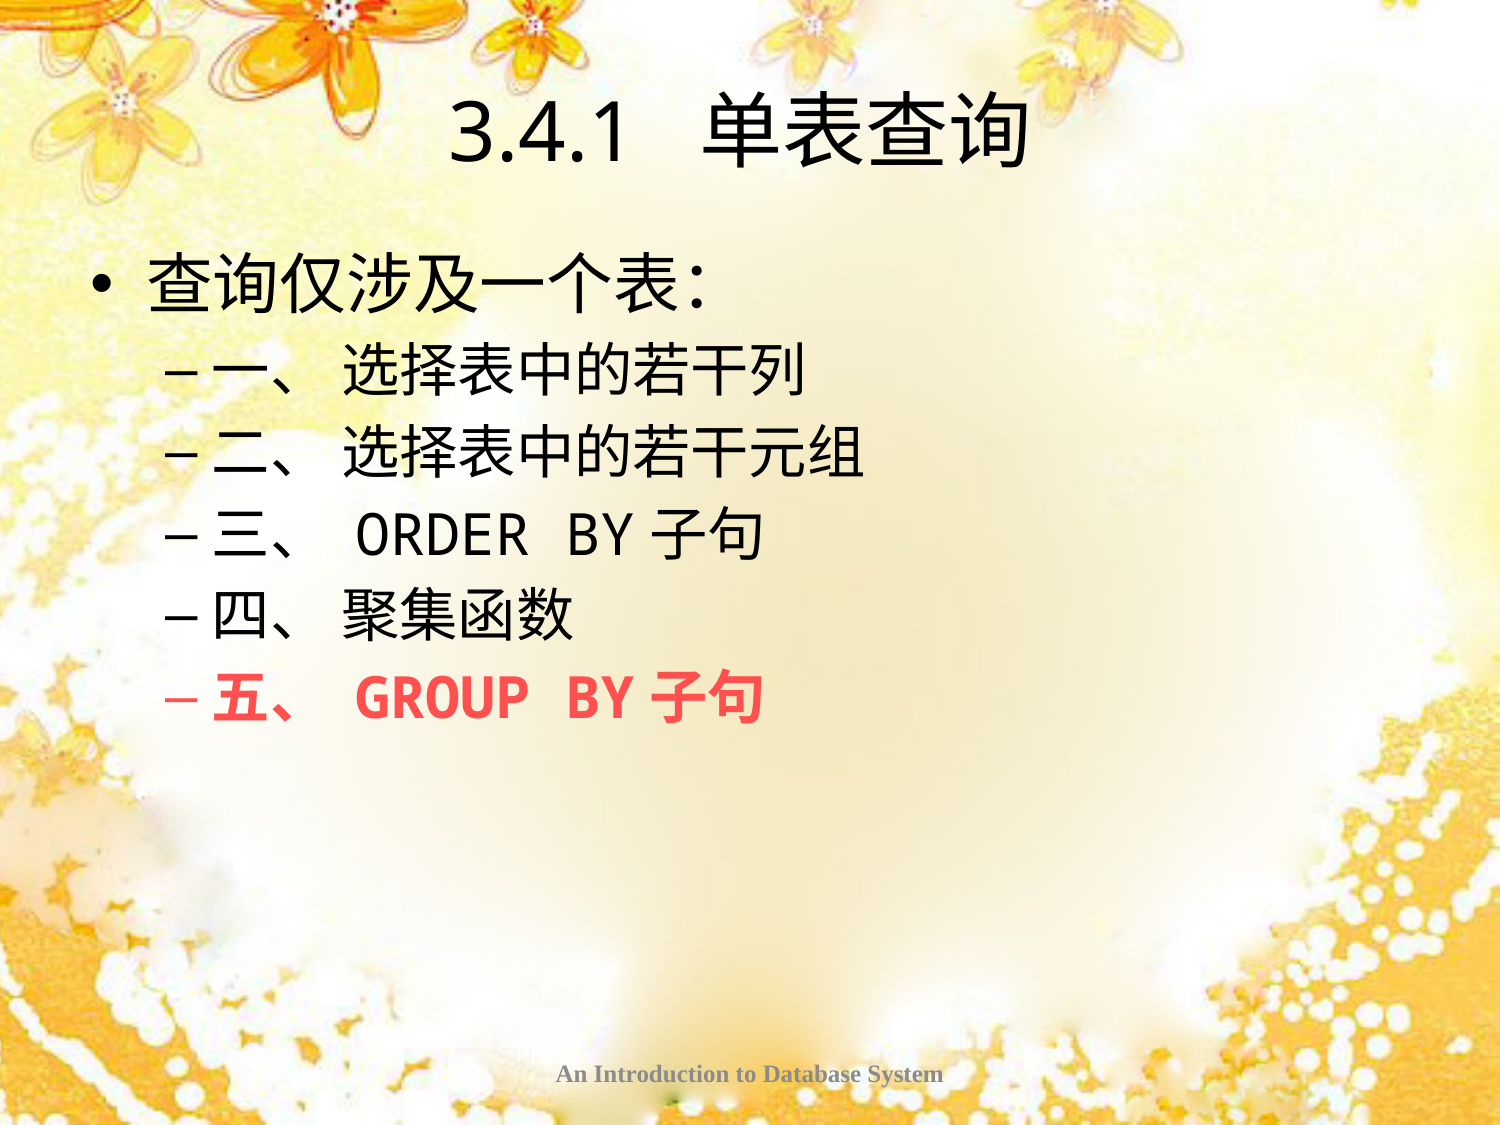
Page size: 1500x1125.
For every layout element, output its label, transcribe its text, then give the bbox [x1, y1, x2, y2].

title 3.4.1 单表查询 [75, 45, 1425, 211]
footer An Introduction to Database System [512, 1042, 988, 1103]
list 查询仅涉及一个表： 一、 选择表中的若干列 二、 选择表中的若干元组 三、 ORDER BY子句 四、 聚集函数 五、 GROUP BY子句 [75, 234, 1425, 1032]
picture [0, 0, 1500, 1125]
